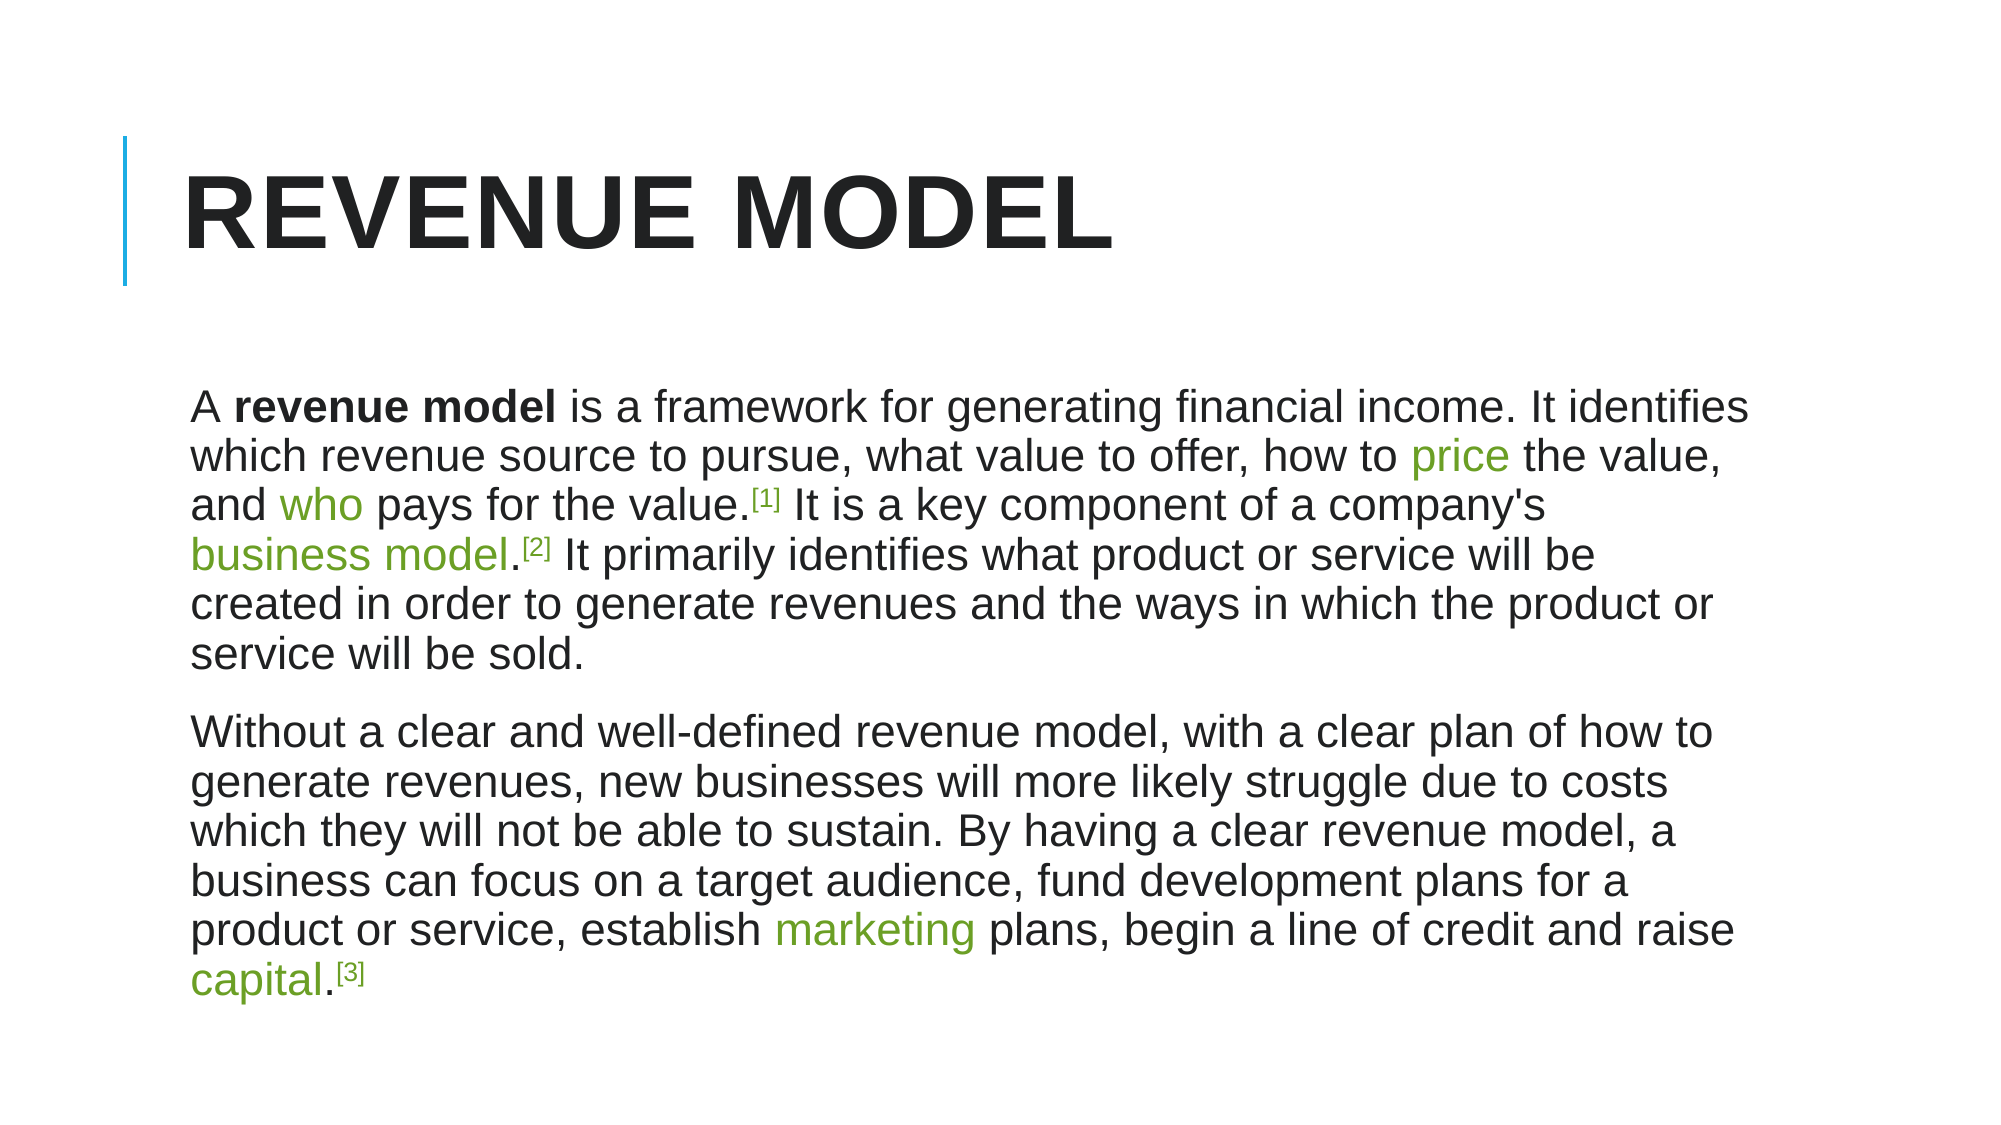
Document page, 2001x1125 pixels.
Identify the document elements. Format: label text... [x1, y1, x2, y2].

list A revenue model is a framework for generating financial income. It identifies which revenue source to pursue, what value to offer, how to price the value, and who pays for the value.[1] It is a key component of a company's business model.[2] It primarily identifies what product or service will be created in order to generate revenues and the ways in which the product or service will be sold. Without a clear and well-defined revenue model, with a clear plan of how to generate revenues, new businesses will more likely struggle due to costs which they will not be able to sustain. By having a clear revenue model, a business can focus on a target audience, fund development plans for a product or service, establish marketing plans, begin a line of credit and raise capital.[3] [168, 375, 1763, 1035]
title Revenue model [168, 96, 1763, 342]
